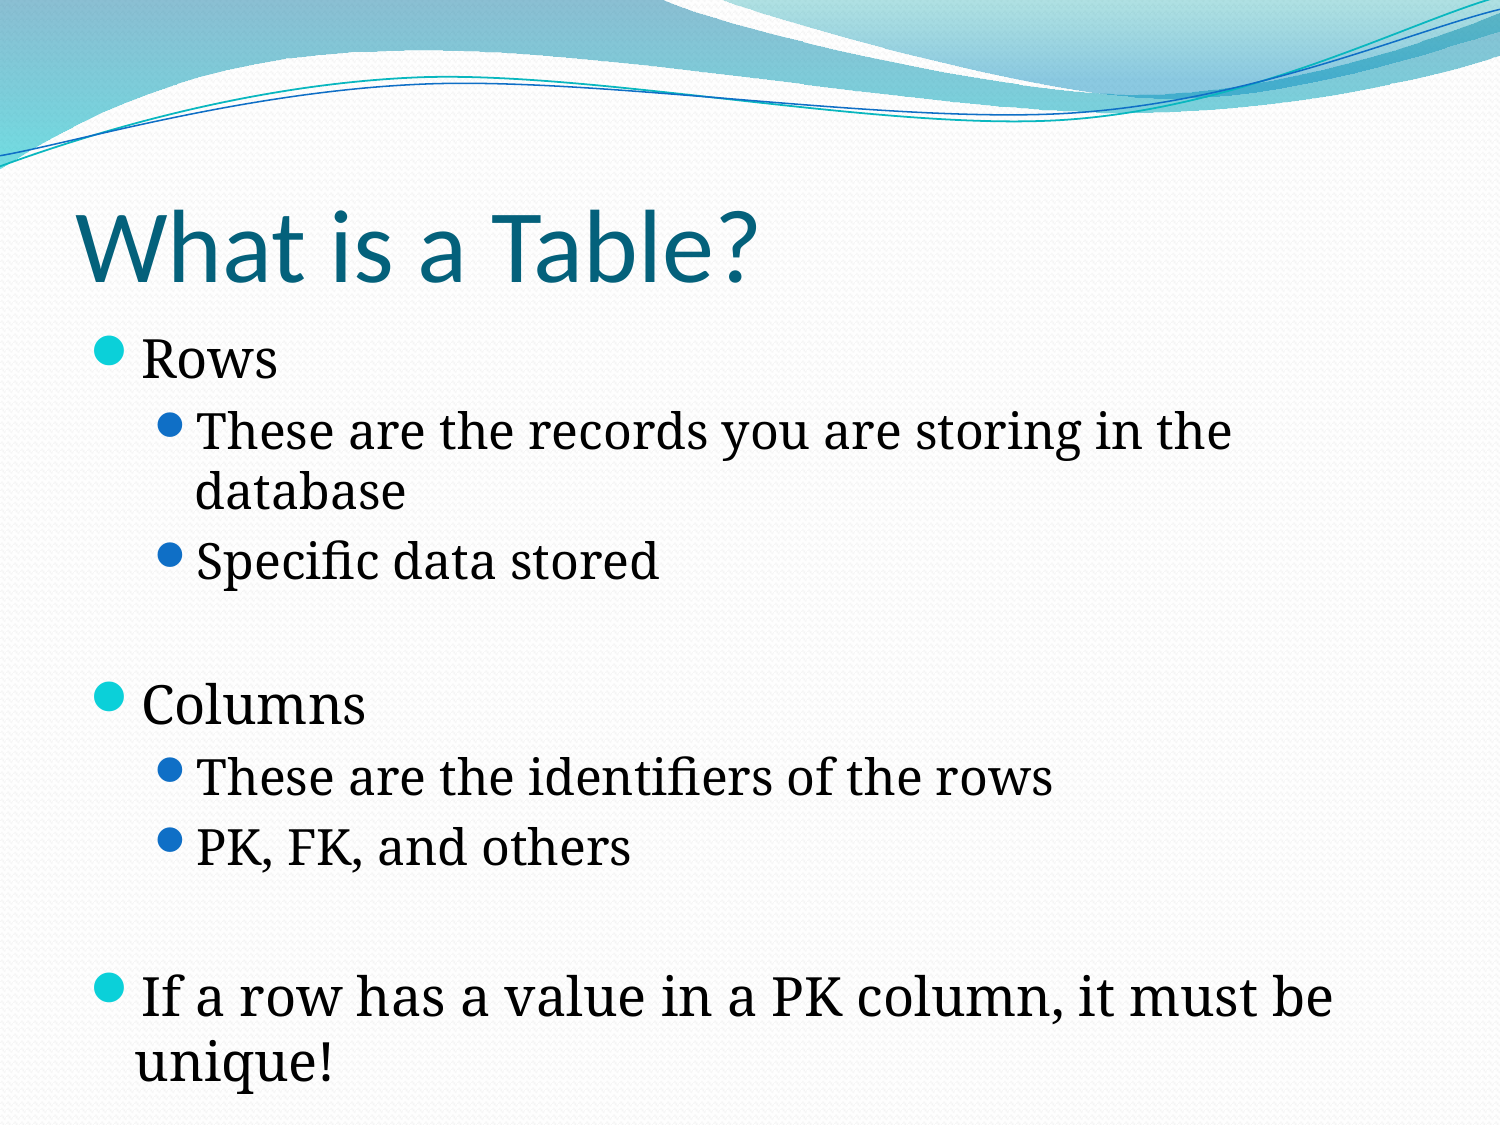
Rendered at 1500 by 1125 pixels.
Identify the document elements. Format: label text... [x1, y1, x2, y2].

title What is a Table? [75, 115, 1425, 303]
list Rows These are the records you are storing in the database Specific data stored Columns These are the identifiers of the rows PK, FK, and others If a row has a value in a PK column, it must be unique! [75, 317, 1425, 1038]
